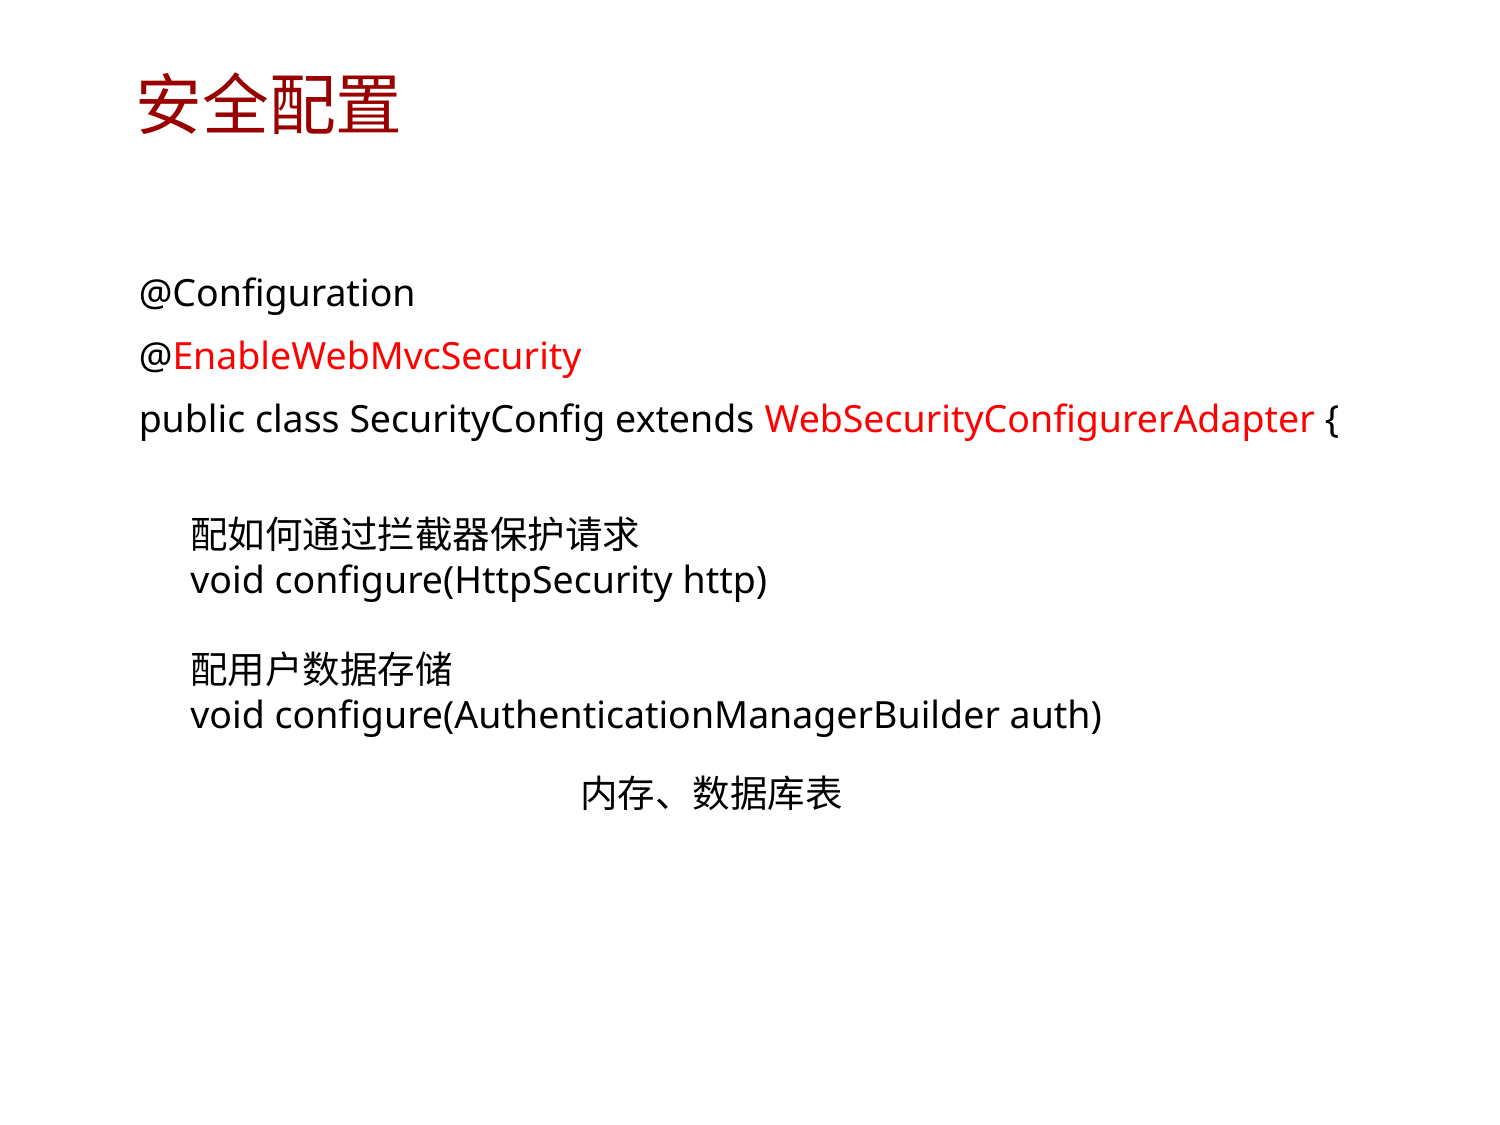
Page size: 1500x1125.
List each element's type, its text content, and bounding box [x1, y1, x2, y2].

text_box @Configuration @EnableWebMvcSecurity public class SecurityConfig extends WebSecurityConfigurerAdapter { [123, 243, 1412, 457]
text_box 配如何通过拦截器保护请求 void configure(HttpSecurity http) 配用户数据存储 void configure(AuthenticationManagerBuilder auth) [182, 503, 1294, 744]
title 安全配置 [135, 30, 1389, 175]
text_box 内存、数据库表 [572, 762, 1128, 823]
